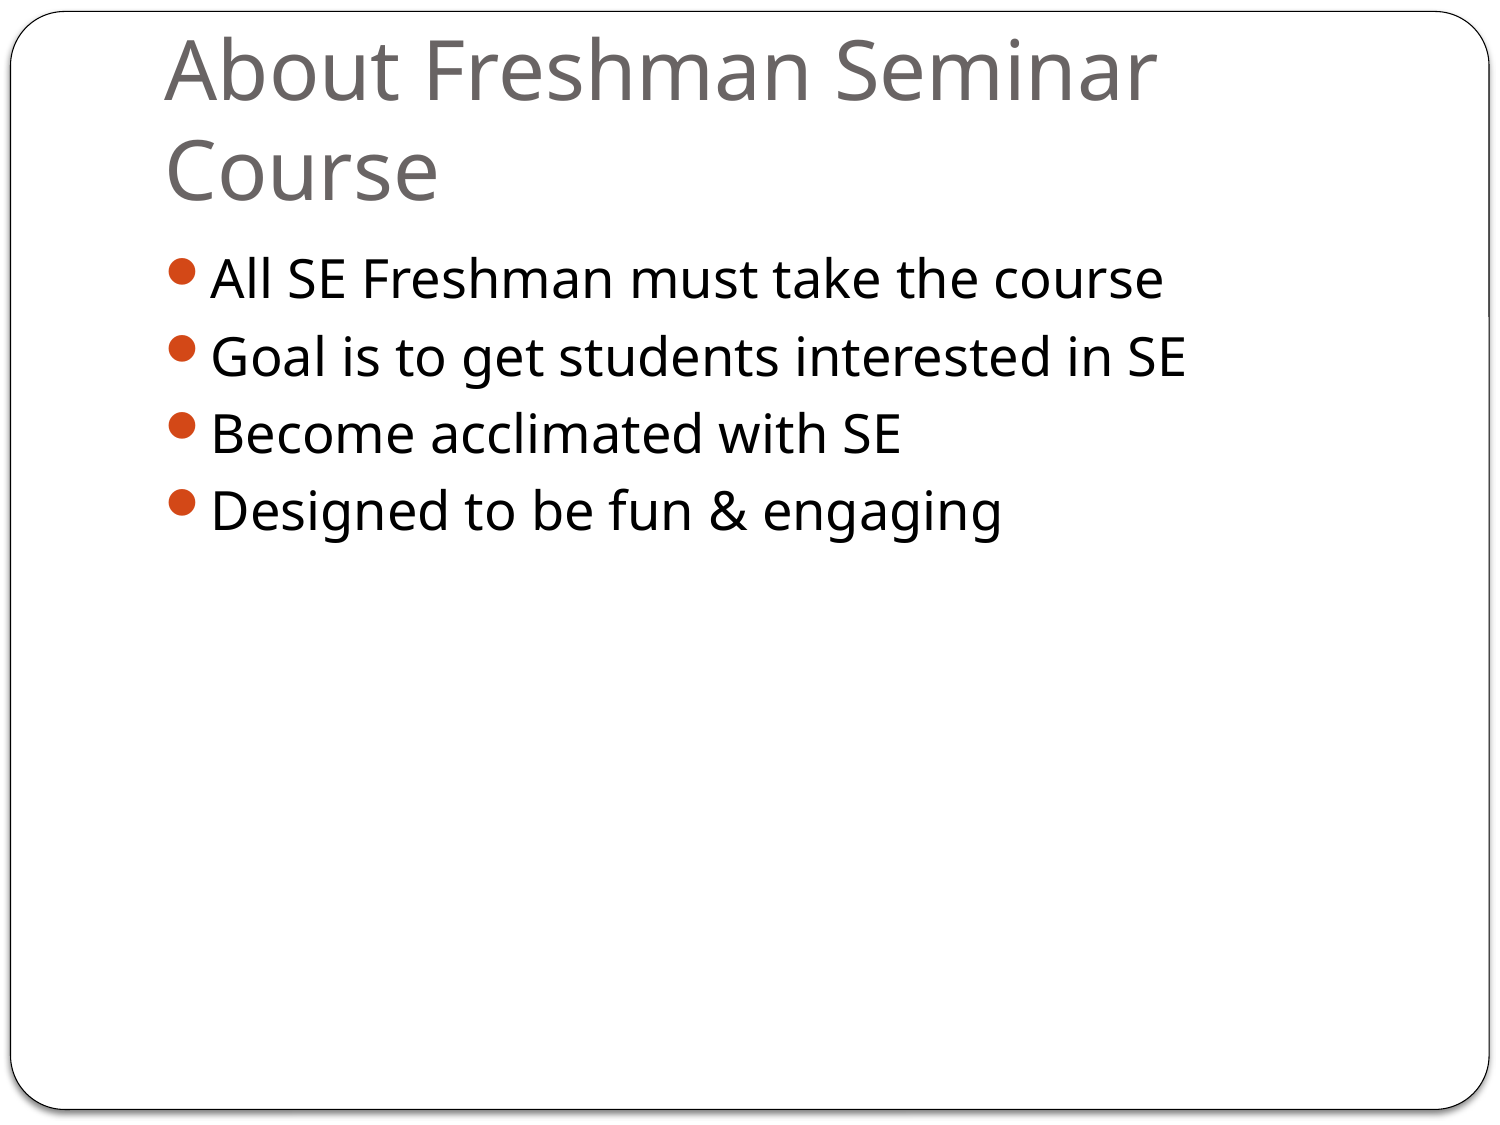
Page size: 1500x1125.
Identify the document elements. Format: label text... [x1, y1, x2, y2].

list All SE Freshman must take the course Goal is to get students interested in SE Become acclimated with SE Designed to be fun & engaging [150, 237, 1425, 988]
title About Freshman Seminar Course [150, 45, 1425, 233]
